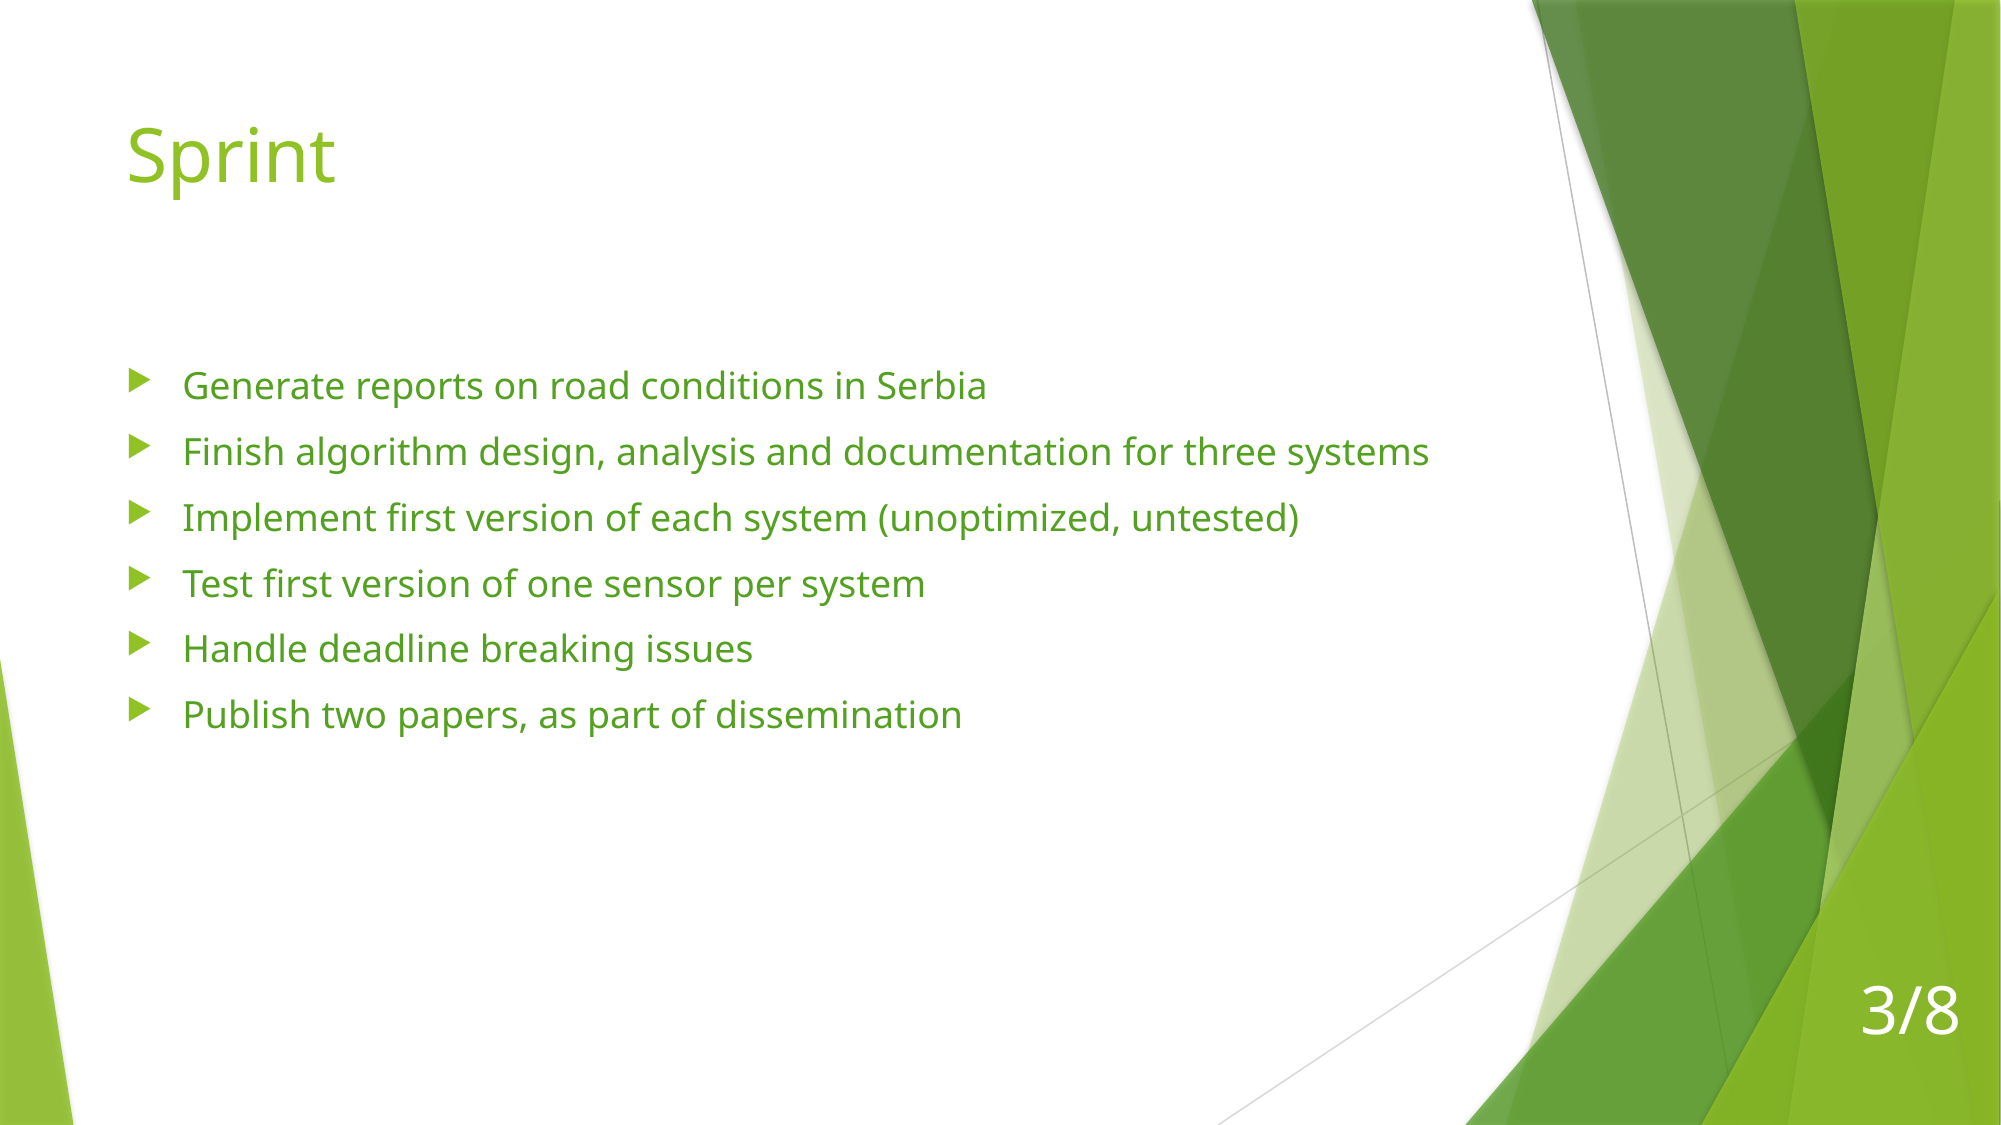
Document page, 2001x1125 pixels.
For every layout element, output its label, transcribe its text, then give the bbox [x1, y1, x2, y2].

slide_number 3/8 [1712, 949, 1977, 1077]
list Generate reports on road conditions in Serbia Finish algorithm design, analysis and documentation for three systems Implement first version of each system (unoptimized, untested) Test first version of one sensor per system Handle deadline breaking issues Publish two papers, as part of dissemination [111, 354, 1522, 992]
title Sprint [111, 99, 1522, 317]
